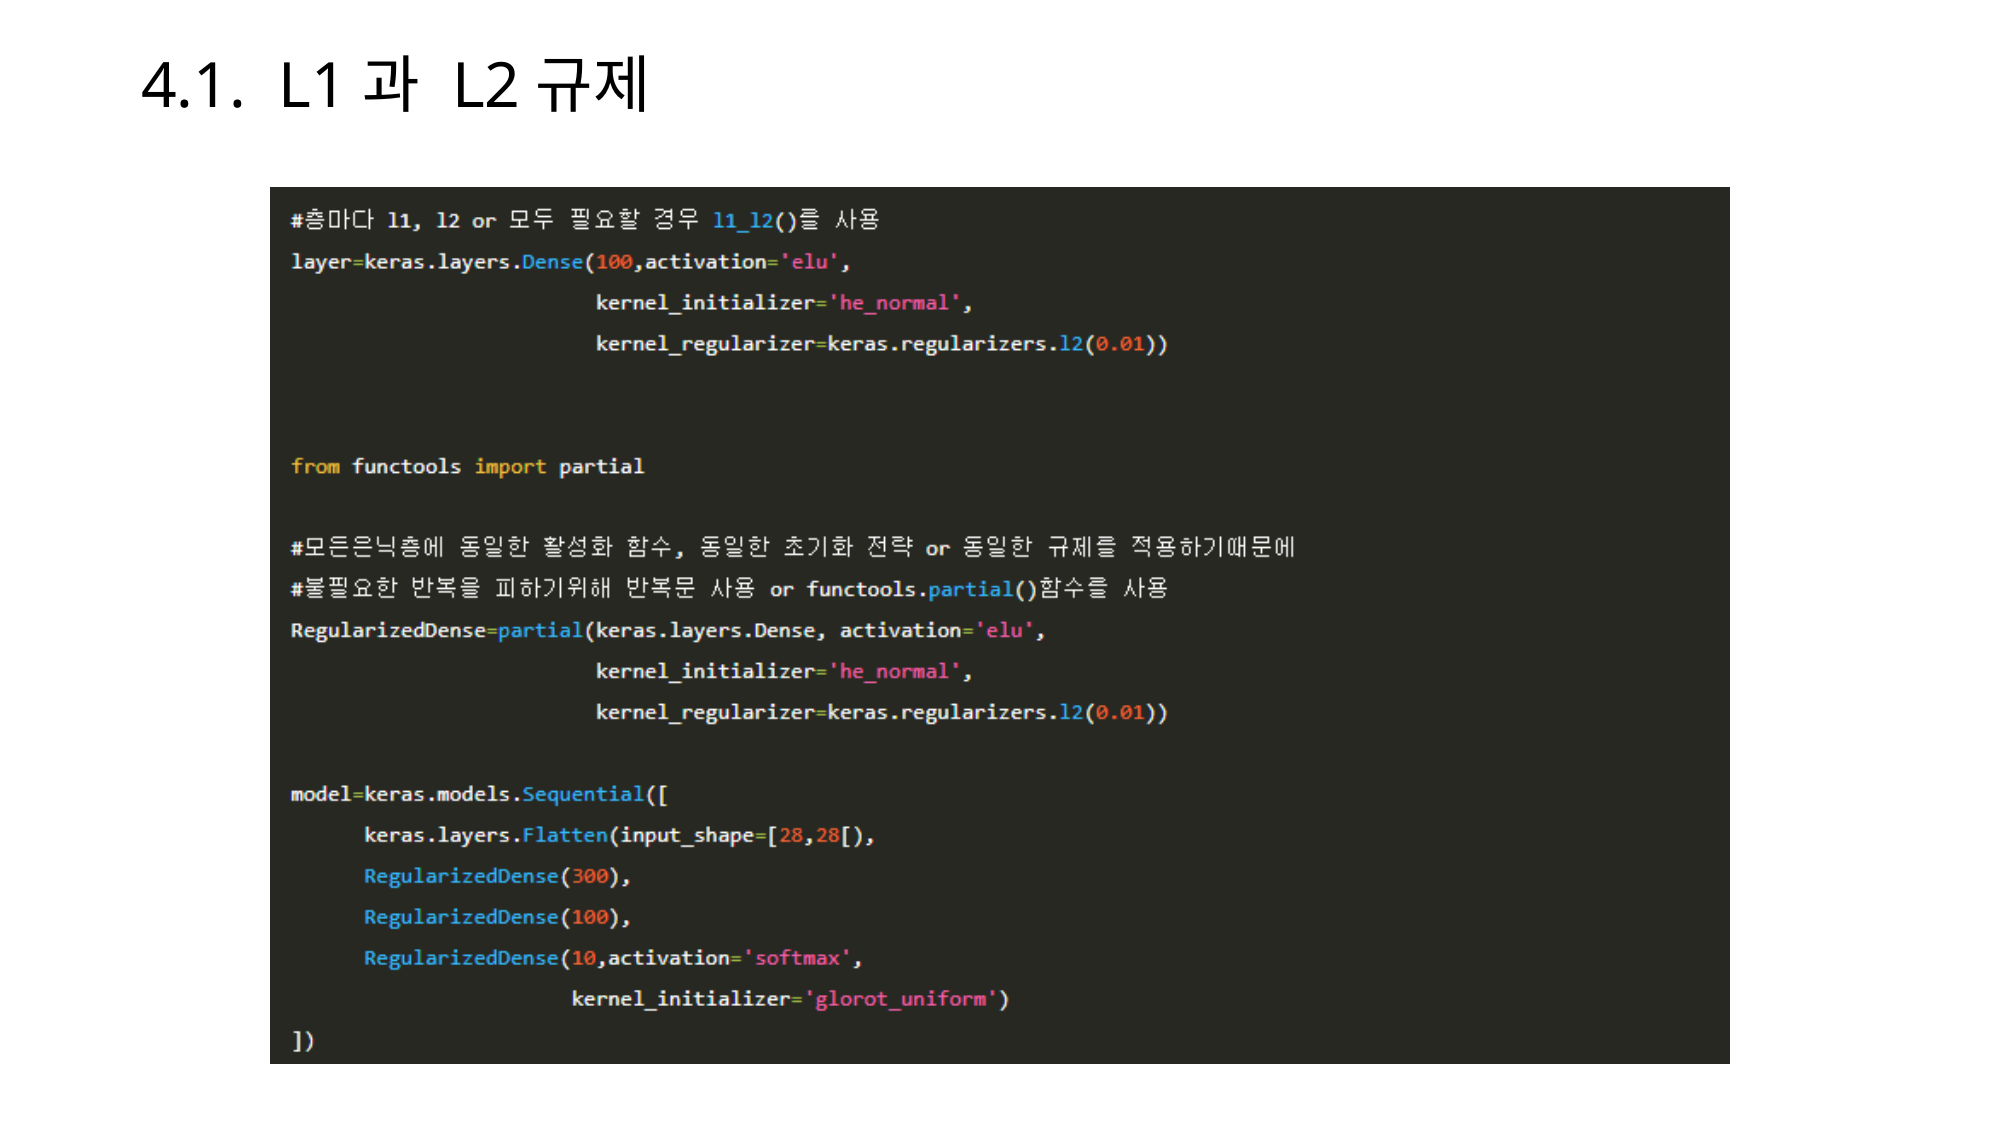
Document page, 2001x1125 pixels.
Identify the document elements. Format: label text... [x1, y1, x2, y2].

picture [270, 187, 1730, 1064]
title 4.1. L1과 L2규제 [126, 20, 1852, 154]
